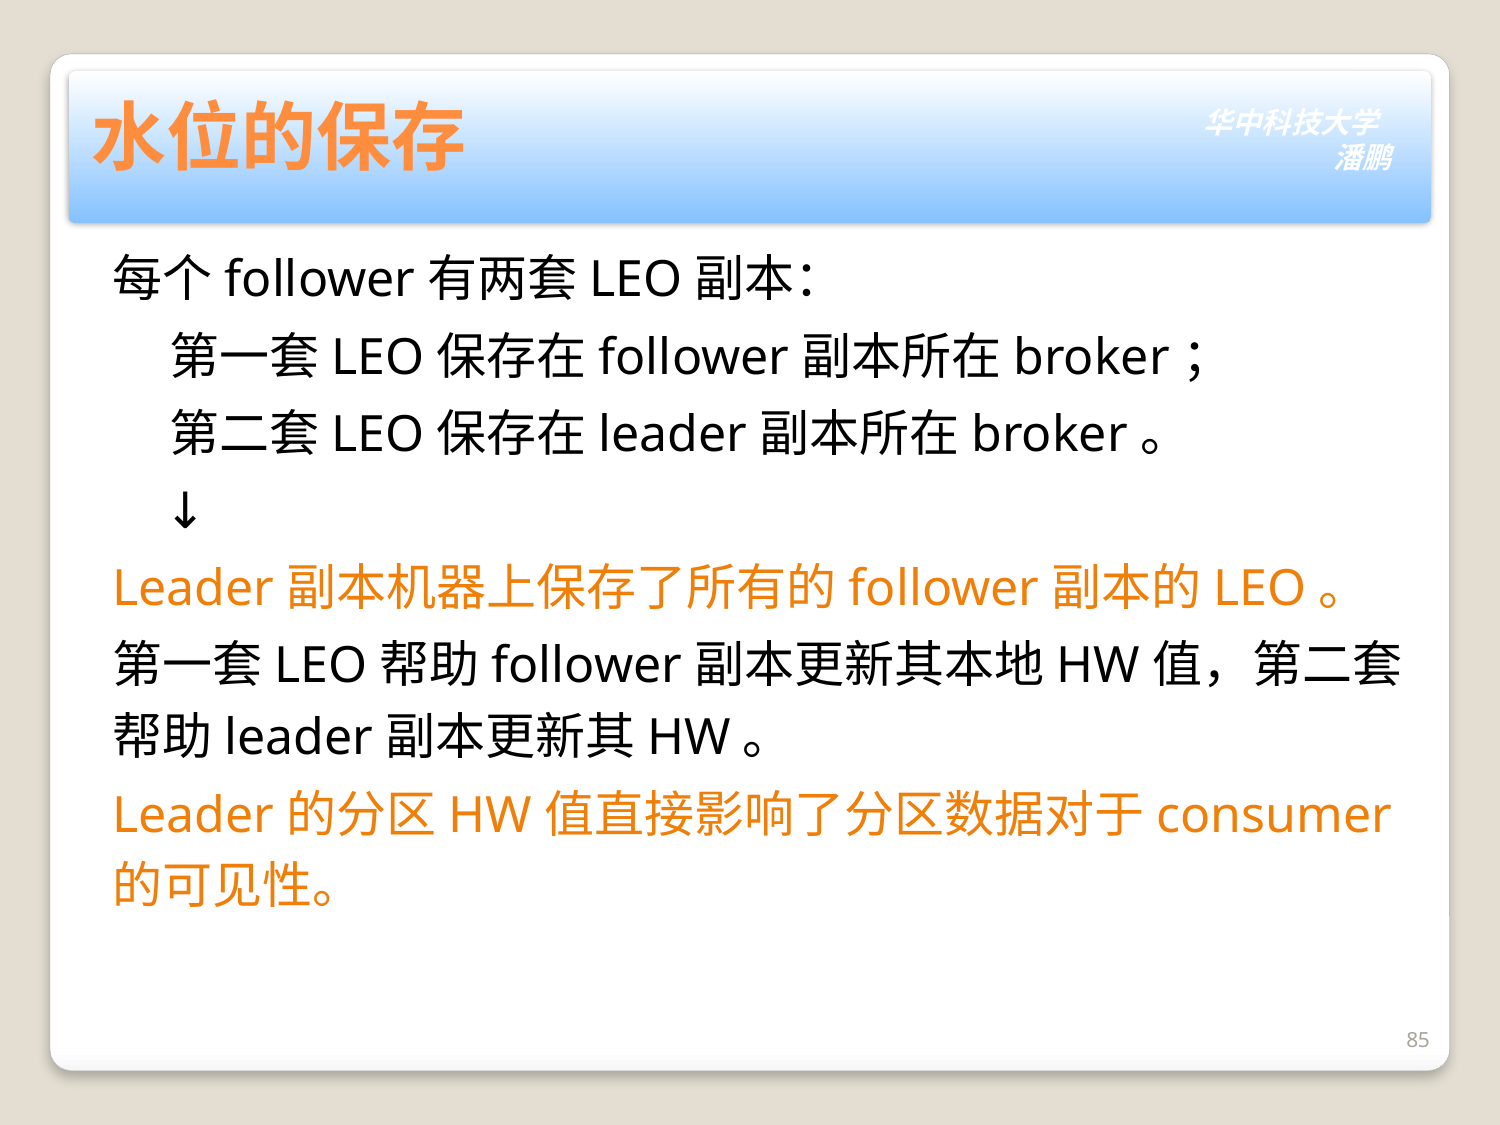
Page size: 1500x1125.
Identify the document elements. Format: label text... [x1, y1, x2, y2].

list 每个follower有两套LEO副本： 第一套LEO保存在follower副本所在broker； 第二套LEO保存在leader副本所在broker。 ↓ Leader副本机器上保存了所有的follower副本的LEO。 第一套LEO帮助follower副本更新其本地HW值，第二套帮助leader副本更新其HW。 Leader的分区HW值直接影响了分区数据对于consumer的可见性。 [82, 219, 1426, 953]
slide_number 85 [1369, 1002, 1445, 1063]
title 水位的保存 [76, 78, 1420, 188]
